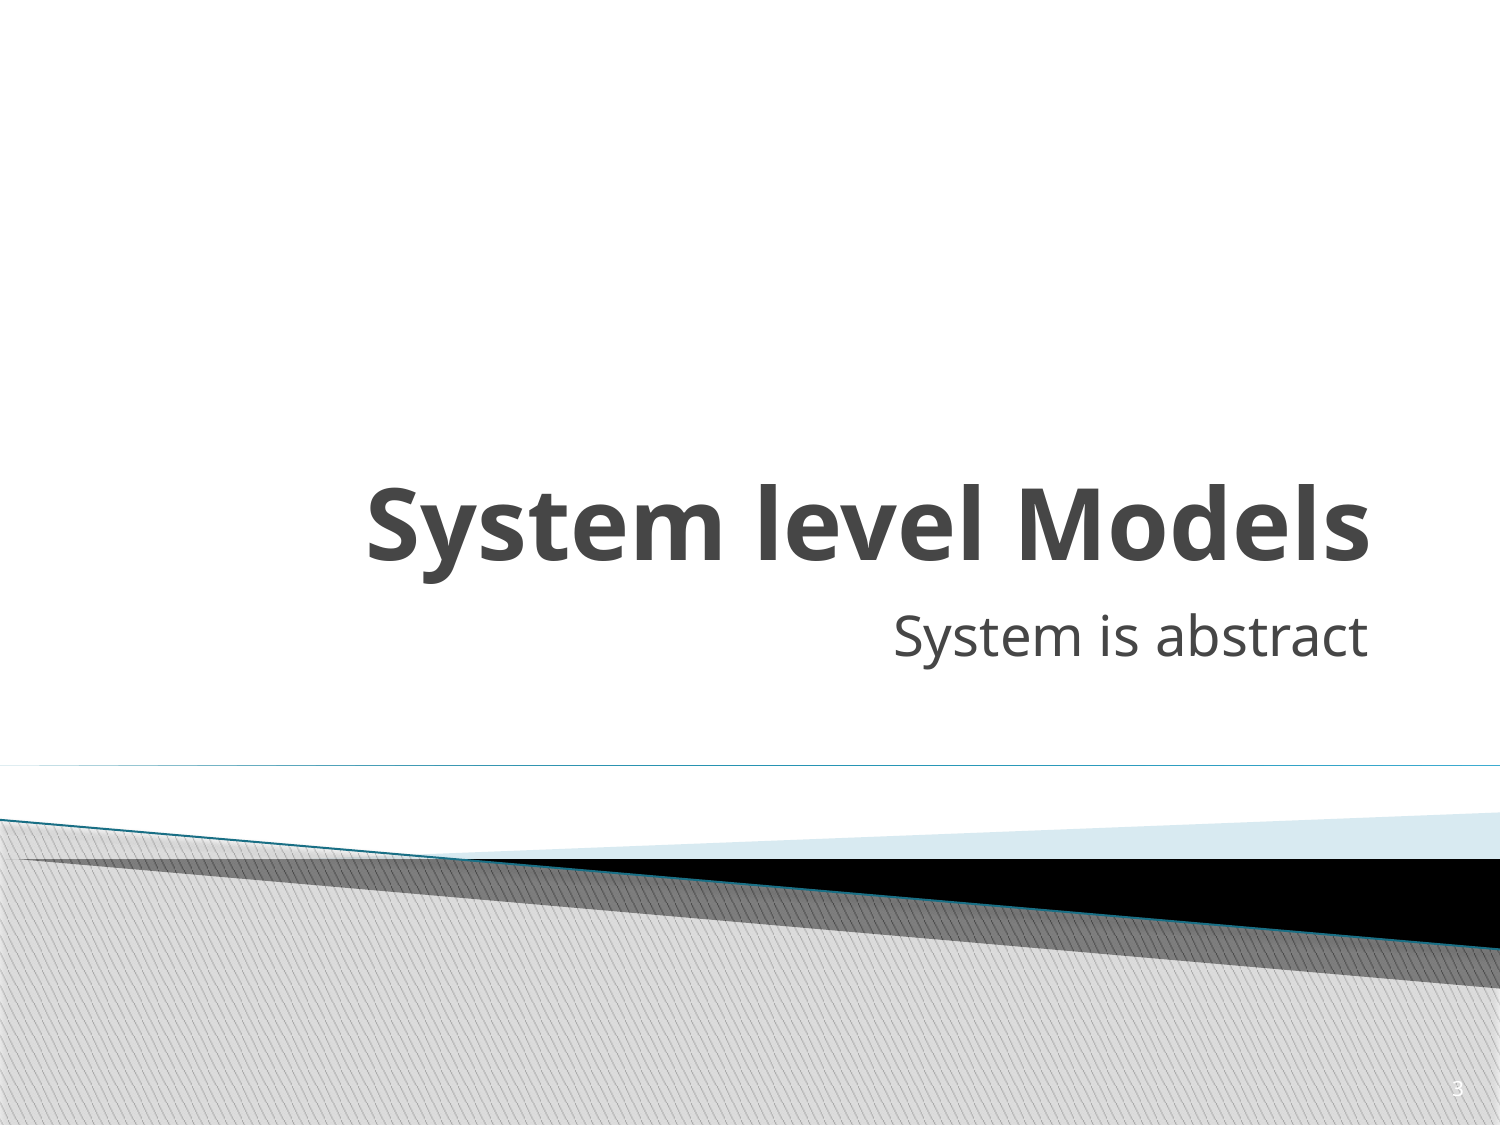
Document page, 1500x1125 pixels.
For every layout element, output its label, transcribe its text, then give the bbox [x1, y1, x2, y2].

picture [5, 859, 1500, 989]
title System level Models [112, 287, 1388, 588]
slide_number 3 [1418, 1051, 1479, 1112]
subtitle System is abstract [112, 592, 1388, 790]
